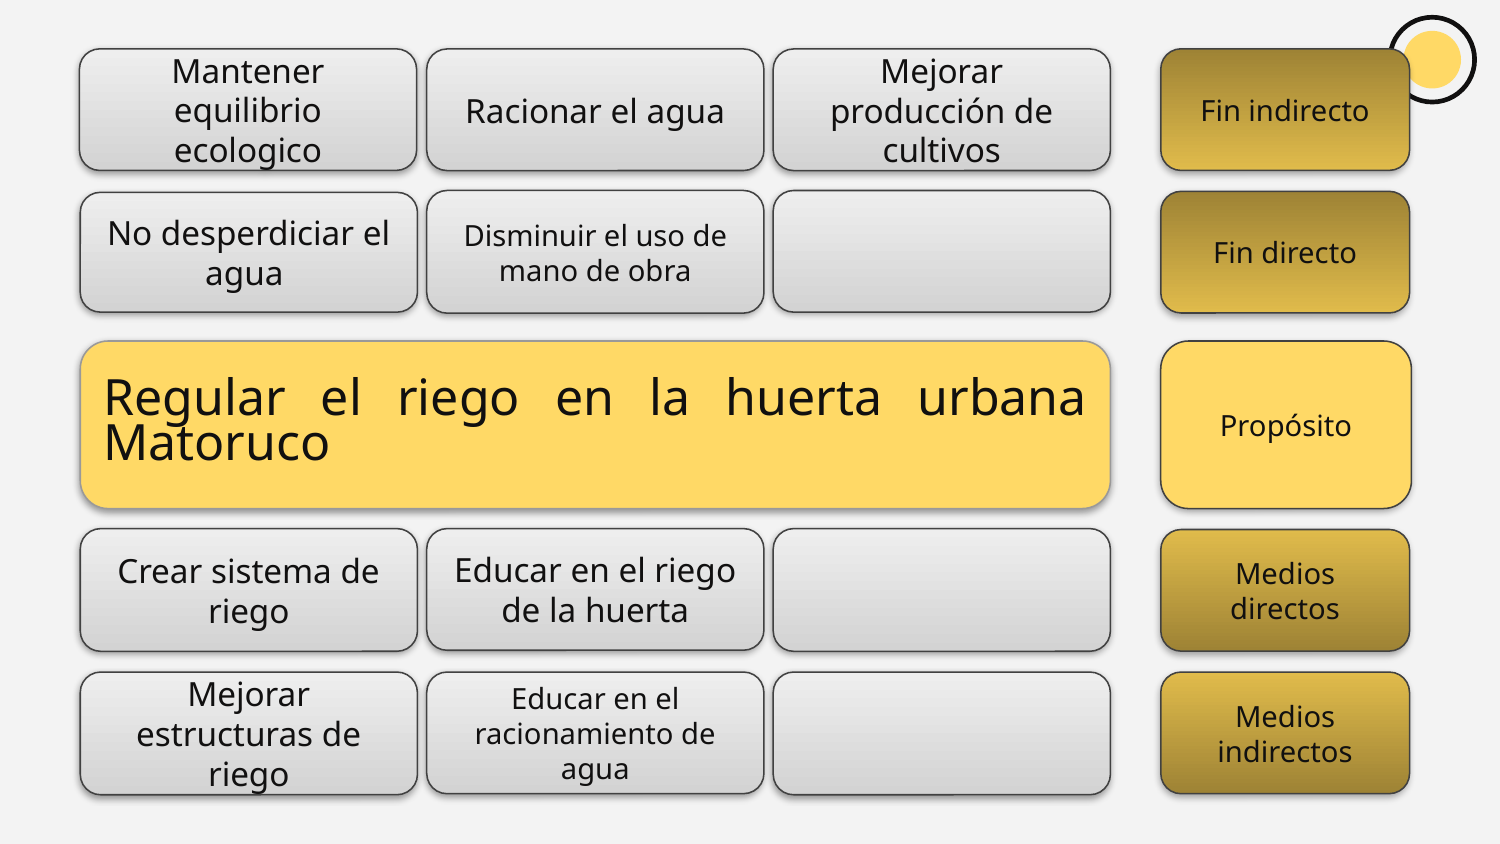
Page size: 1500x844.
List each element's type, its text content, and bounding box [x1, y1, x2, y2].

text_box Propósito [1159, 340, 1413, 510]
text_box Disminuir el uso de mano de obra [425, 189, 765, 314]
text_box Mejorar estructuras de riego [79, 671, 419, 796]
text_box Fin directo [1160, 190, 1411, 314]
text_box Medios directos [1160, 528, 1411, 652]
text_box Fin indirecto [1160, 48, 1411, 172]
text_box [772, 189, 1112, 313]
text_box No desperdiciar el agua [79, 191, 419, 313]
text_box Regular el riego en la huerta urbana Matoruco [79, 340, 1112, 510]
text_box Crear sistema de riego [79, 527, 419, 653]
text_box Mantener equilibrio ecologico [78, 48, 418, 172]
text_box Mejorar producción de cultivos [772, 48, 1112, 172]
text_box Educar en el riego de la huerta [425, 527, 765, 652]
text_box Medios indirectos [1160, 671, 1411, 795]
text_box [772, 527, 1112, 653]
text_box Educar en el racionamiento de agua [425, 671, 765, 795]
text_box Racionar el agua [425, 48, 765, 172]
text_box [772, 671, 1112, 796]
